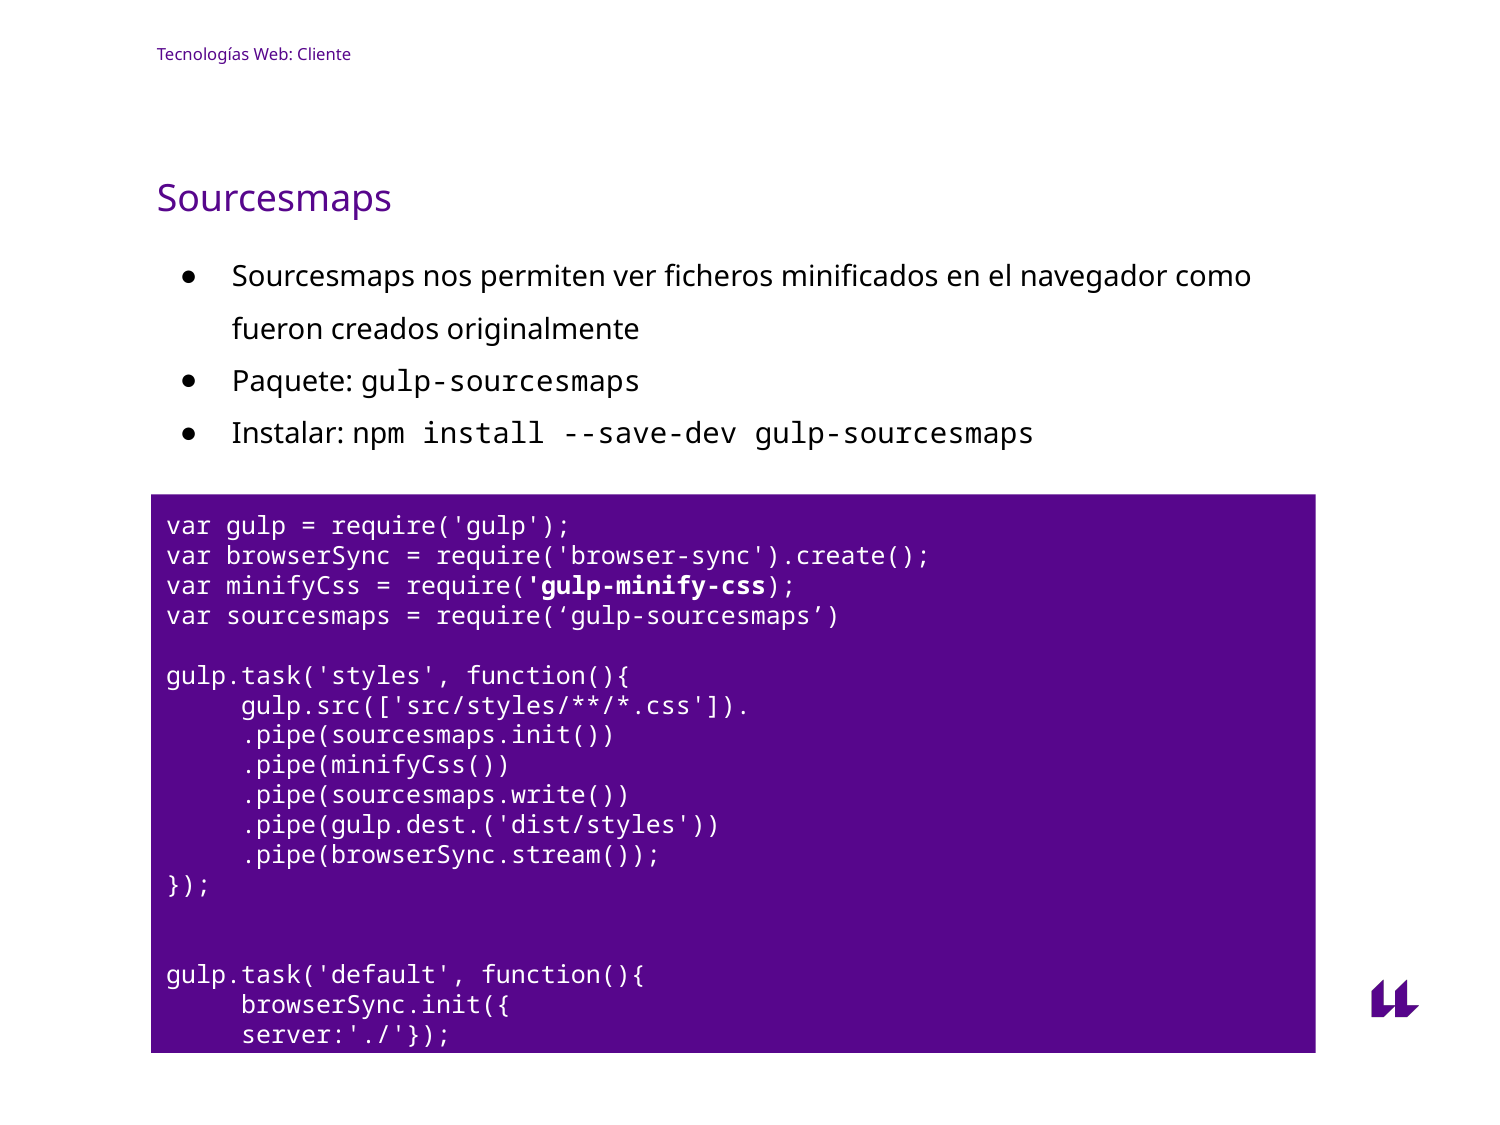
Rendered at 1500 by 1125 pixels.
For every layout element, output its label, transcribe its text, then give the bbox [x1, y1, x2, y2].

text_box var gulp = require('gulp'); var browserSync = require('browser-sync').create(); var minifyCss = require('gulp-minify-css); var sourcesmaps = require(‘gulp-sourcesmaps’) gulp.task('styles', function(){ gulp.src(['src/styles/**/*.css']). .pipe(sourcesmaps.init()) .pipe(minifyCss()) .pipe(sourcesmaps.write()) .pipe(gulp.dest.('dist/styles')) .pipe(browserSync.stream()); }); gulp.task('default', function(){ browserSync.init({ server:'./'}); gulp.watch('*.html', browserSync.reload); }); [151, 494, 1316, 1053]
subtitle Sourcesmaps Sourcesmaps nos permiten ver ficheros minificados en el navegador como fueron creados originalmente Paquete: gulp-sourcesmaps Instalar: npm install --save-dev gulp-sourcesmaps 1 [141, 152, 1325, 495]
picture [1363, 971, 1426, 1026]
title Tecnologías Web: Cliente [141, 28, 710, 87]
